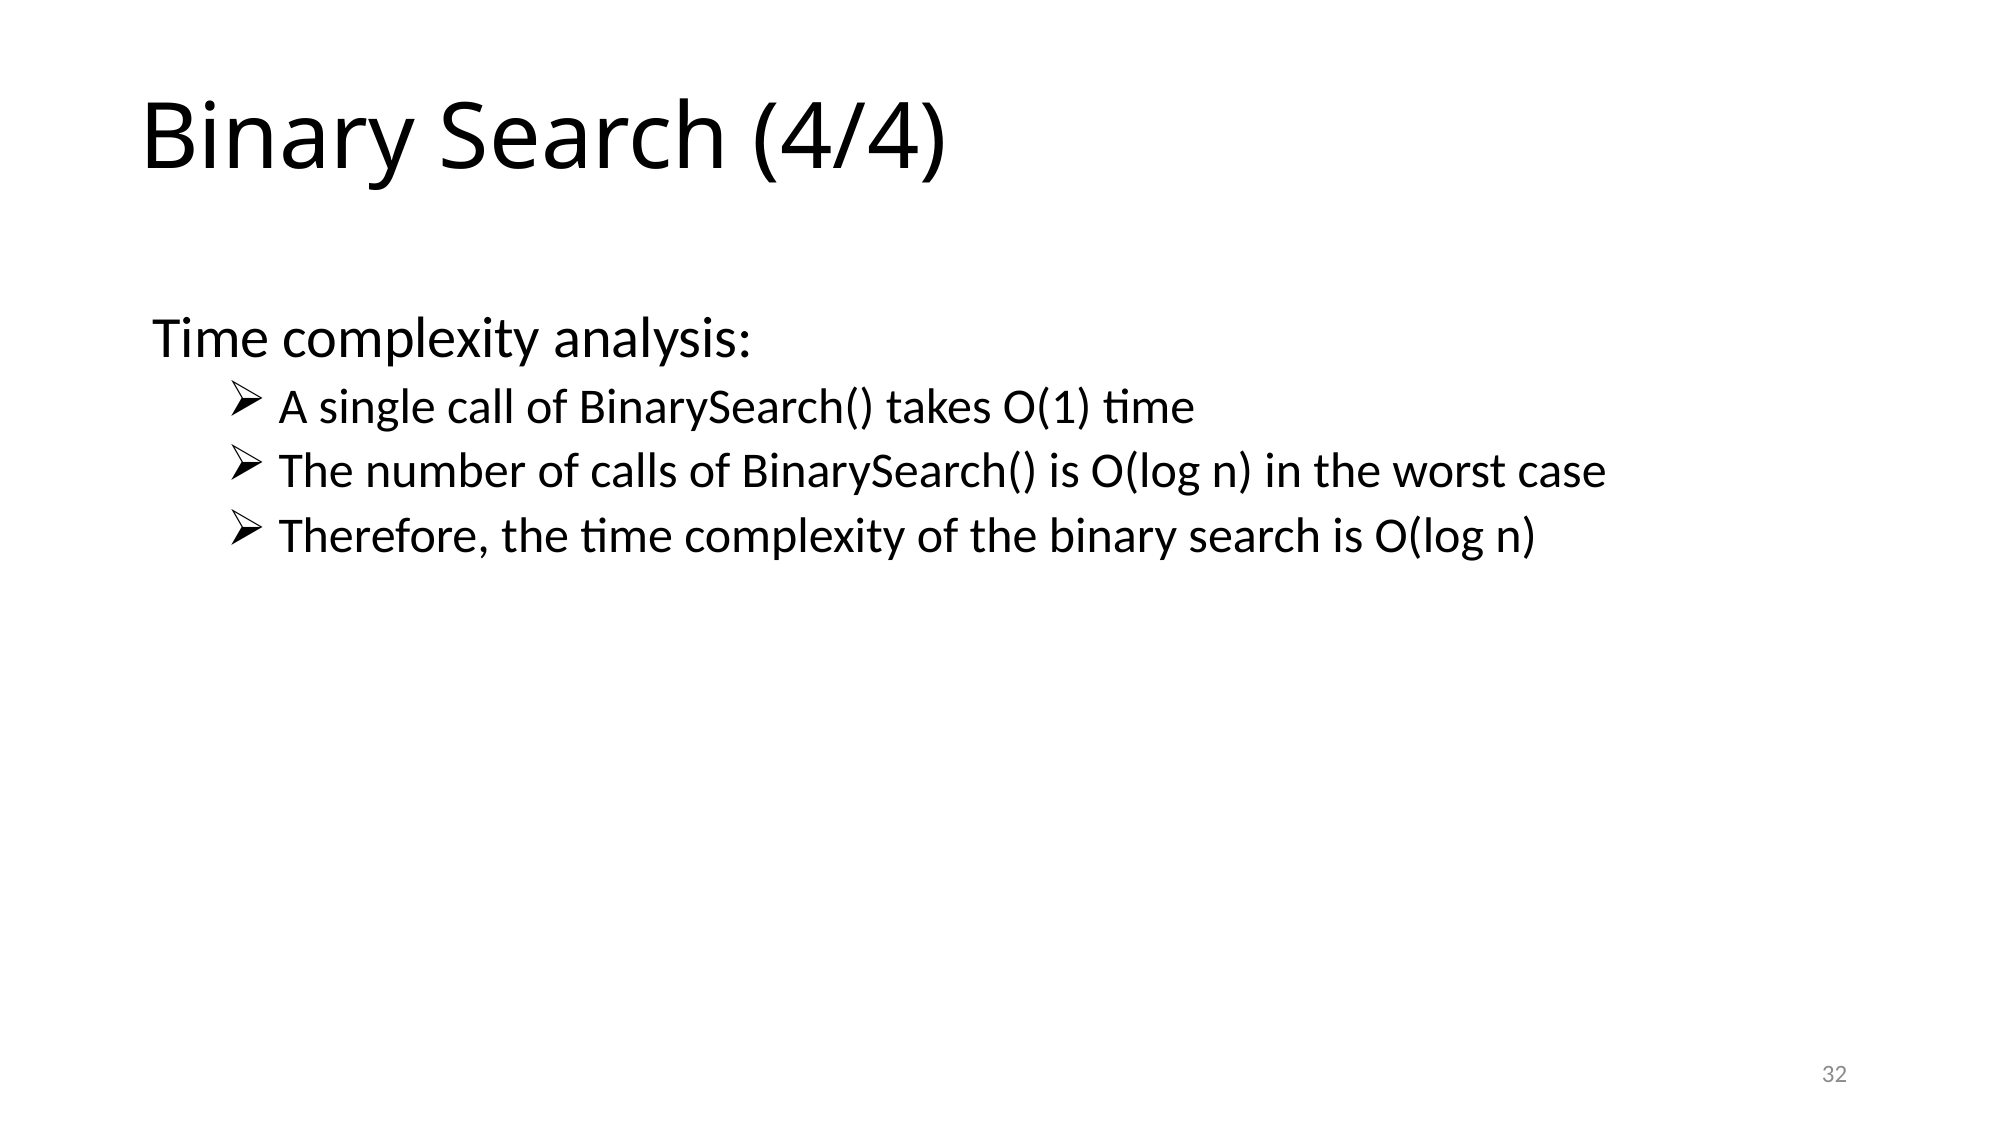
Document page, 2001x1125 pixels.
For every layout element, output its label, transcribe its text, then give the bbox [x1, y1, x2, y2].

title Binary Search (4/4) [124, 29, 1850, 248]
list Time complexity analysis: A single call of BinarySearch() takes O(1) time The number of calls of BinarySearch() is O(log n) in the worst case Therefore, the time complexity of the binary search is O(log n) [137, 299, 1863, 1014]
slide_number 32 [1412, 1042, 1863, 1103]
